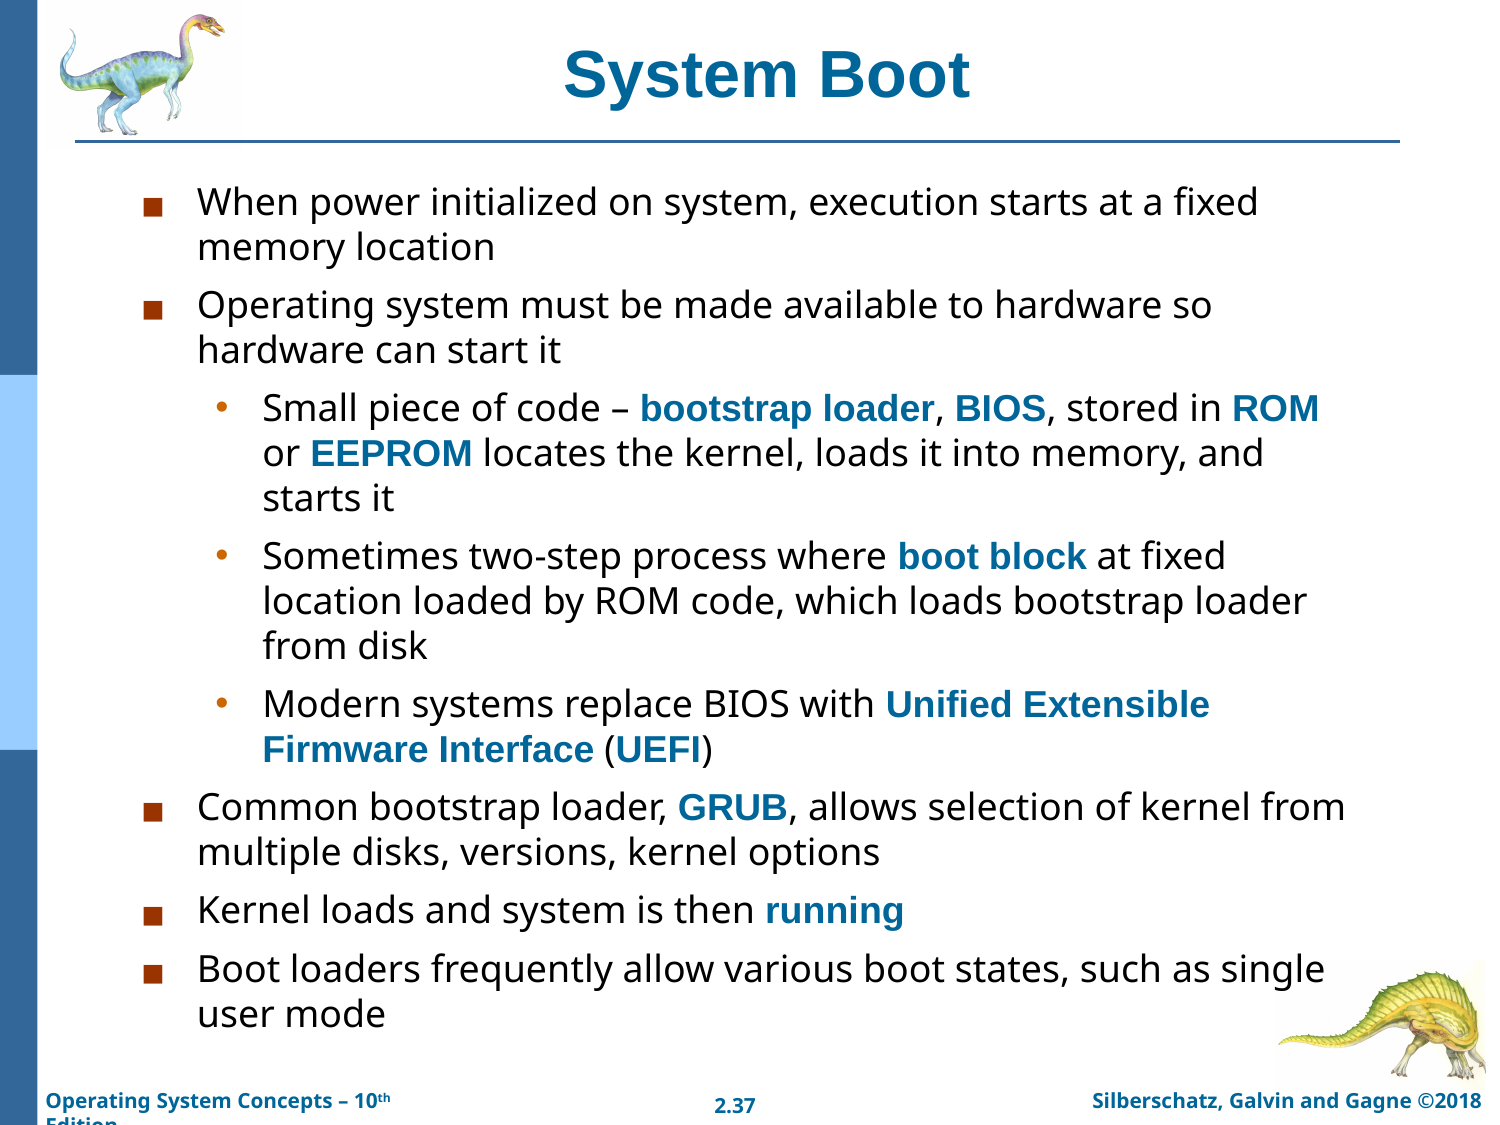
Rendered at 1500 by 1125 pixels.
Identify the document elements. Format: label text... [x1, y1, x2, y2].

title System Boot [125, 23, 1409, 118]
picture [1275, 959, 1486, 1090]
picture [46, 0, 243, 149]
list When power initialized on system, execution starts at a fixed memory location Operating system must be made available to hardware so hardware can start it Small piece of code – bootstrap loader, BIOS, stored in ROM or EEPROM locates the kernel, loads it into memory, and starts it Sometimes two-step process where boot block at fixed location loaded by ROM code, which loads bootstrap loader from disk Modern systems replace BIOS with Unified Extensible Firmware Interface (UEFI) Common bootstrap loader, GRUB, allows selection of kernel from multiple disks, versions, kernel options Kernel loads and system is then running Boot loaders frequently allow various boot states, such as single user mode [125, 170, 1369, 949]
